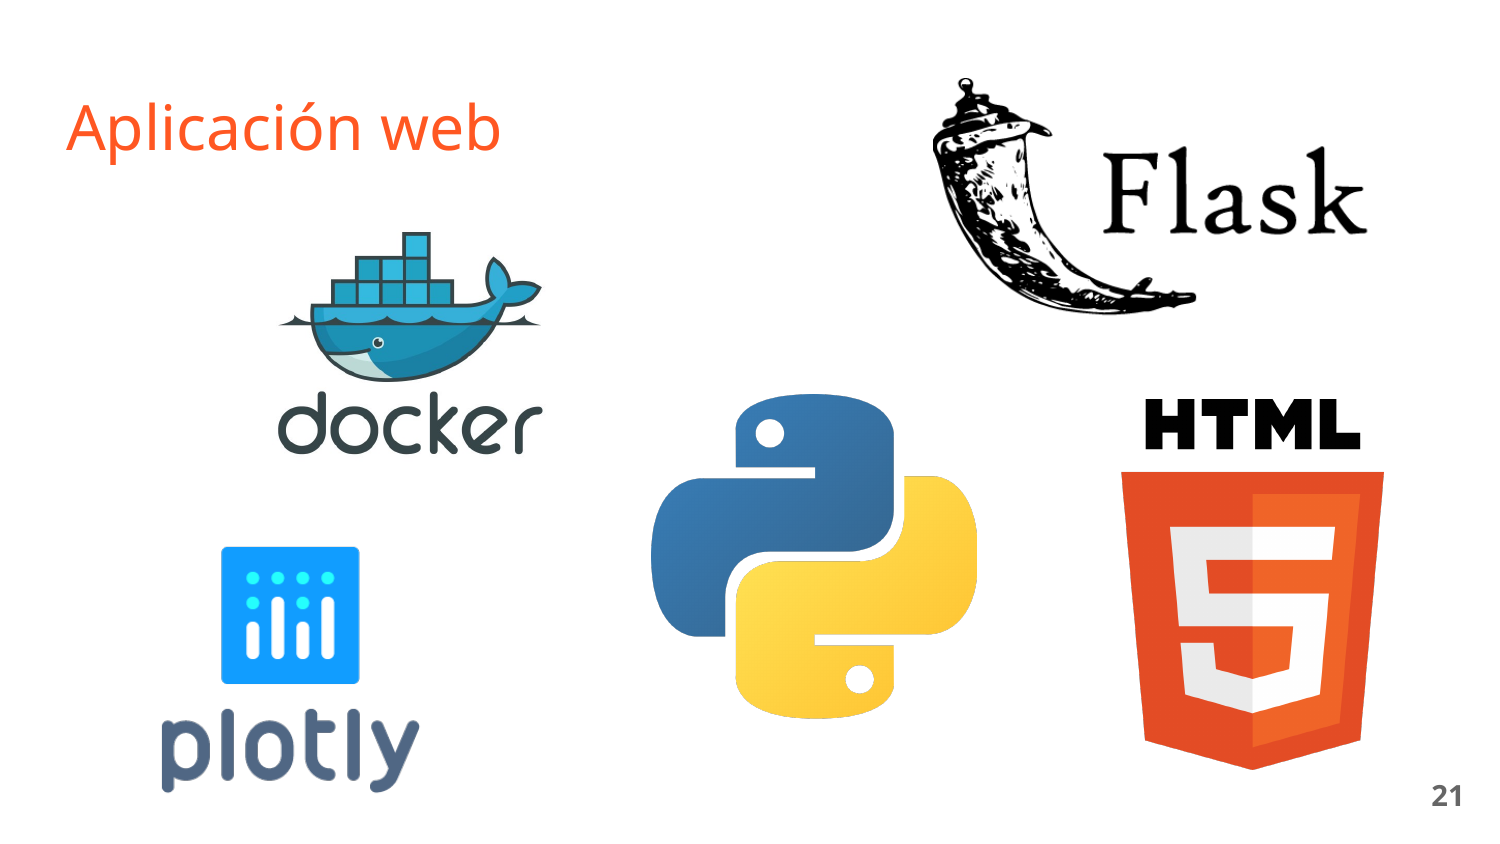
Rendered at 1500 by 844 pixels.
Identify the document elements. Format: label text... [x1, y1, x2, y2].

picture [137, 521, 444, 818]
slide_number ‹#› [1389, 764, 1480, 830]
picture [932, 78, 1385, 332]
picture [247, 180, 573, 506]
picture [1067, 399, 1439, 771]
title Aplicación web [51, 72, 1449, 167]
picture [651, 393, 977, 720]
